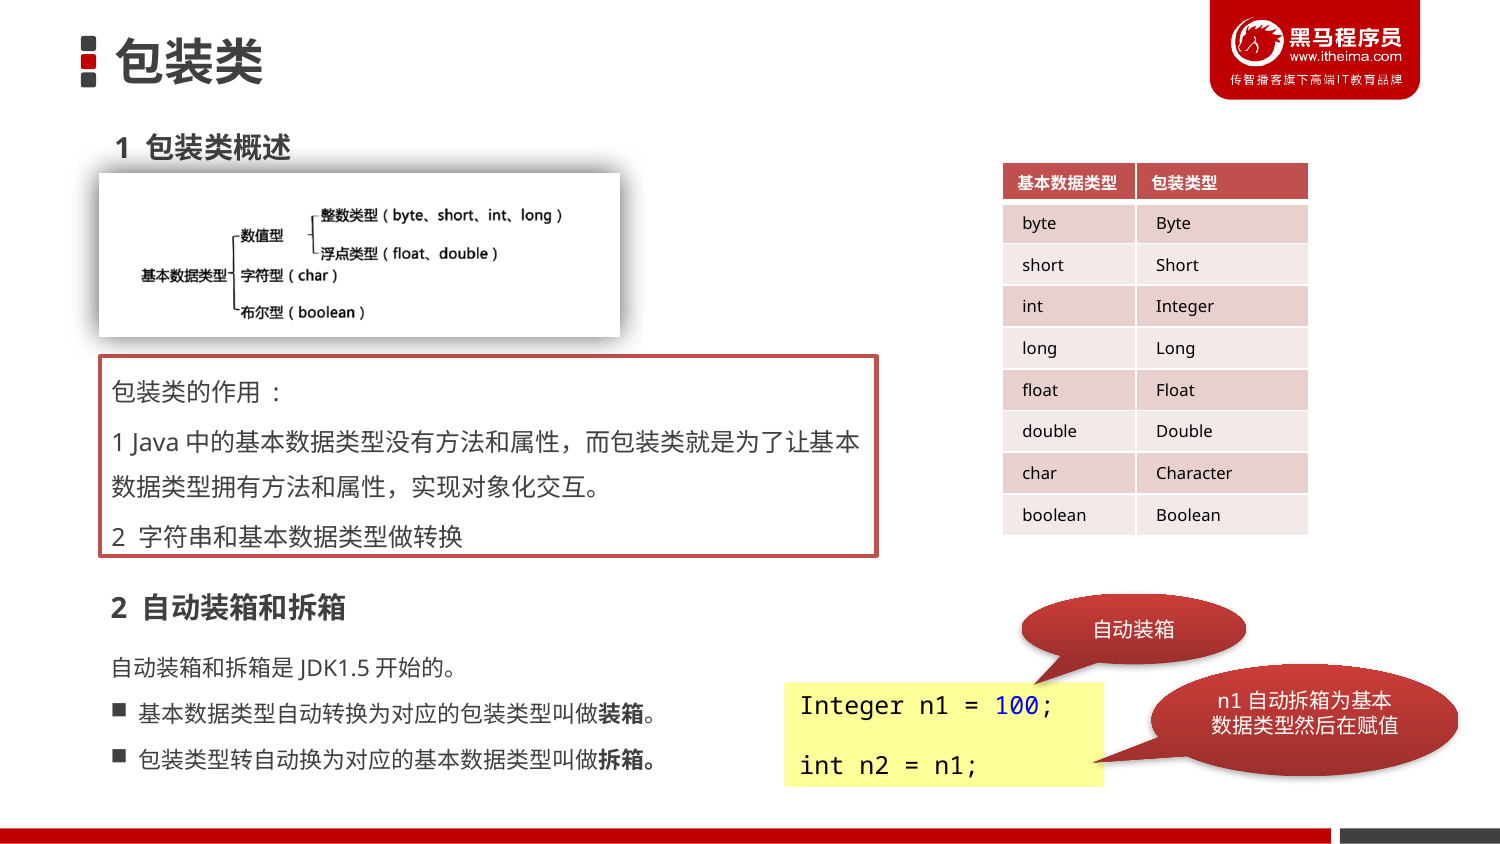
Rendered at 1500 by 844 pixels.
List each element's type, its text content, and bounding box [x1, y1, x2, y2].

text_box 自动装箱 [1021, 593, 1247, 685]
table_cell long [1003, 328, 1135, 368]
table_cell Boolean [1137, 495, 1308, 535]
table_cell short [1003, 244, 1135, 284]
table_cell Character [1137, 453, 1308, 493]
table_cell char [1003, 453, 1135, 493]
list 1 包装类概述 [103, 114, 715, 179]
picture [1212, 8, 1421, 94]
table_cell boolean [1003, 495, 1135, 535]
picture [99, 173, 620, 337]
table_cell int [1003, 286, 1135, 326]
table_cell Double [1137, 411, 1308, 451]
text_box n1自动拆箱为基本数据类型然后在赋值 [1093, 664, 1459, 777]
table_cell Float [1137, 370, 1308, 410]
table_cell double [1003, 411, 1135, 451]
table_cell byte [1003, 205, 1135, 243]
list 2 自动装箱和拆箱 [99, 575, 711, 639]
table_cell Integer [1137, 286, 1308, 326]
table_cell float [1003, 370, 1135, 410]
list 包装类的作用 : 1 Java中的基本数据类型没有方法和属性，而包装类就是为了让基本数据类型拥有方法和属性，实现对象化交互。 2 字符串和基本数据类型做转换 [98, 354, 879, 558]
table_cell Short [1137, 244, 1308, 284]
list 自动装箱和拆箱是JDK1.5开始的。 基本数据类型自动转换为对应的包装类型叫做装箱。 包装类型转自动换为对应的基本数据类型叫做拆箱。 [99, 639, 703, 788]
table_cell Byte [1137, 205, 1308, 243]
text_box Integer n1 = 100; int n2 = n1; [784, 682, 1105, 788]
table_header 基本数据类型 [1003, 163, 1135, 199]
table_header 包装类型 [1137, 163, 1308, 199]
title 包装类 [103, 29, 1183, 93]
table_cell Long [1137, 328, 1308, 368]
